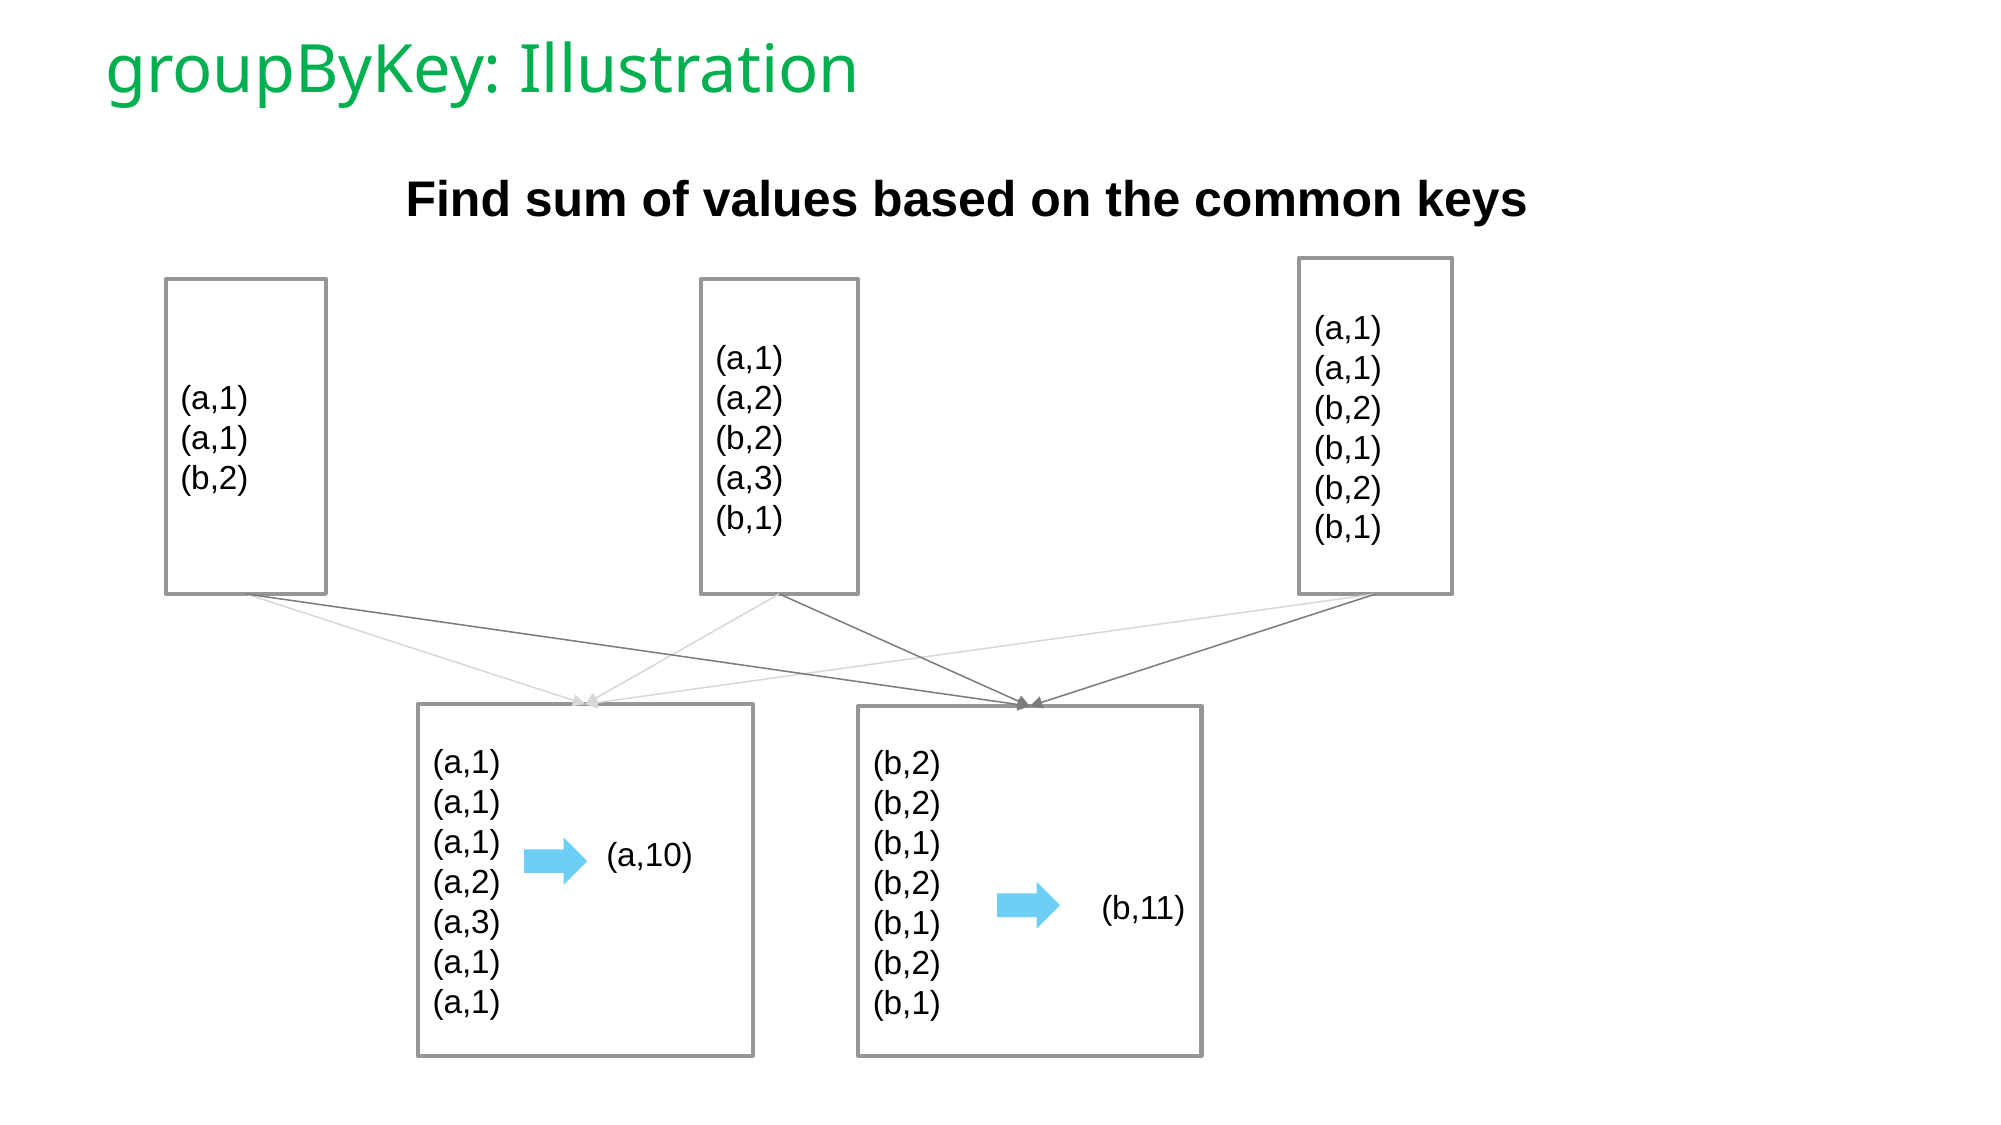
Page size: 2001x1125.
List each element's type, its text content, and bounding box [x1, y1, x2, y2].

text_box (a,1) (a,1) (b,2) (b,1) (b,2) (b,1) [1297, 256, 1454, 596]
text_box Find sum of values based on the common keys [390, 158, 1544, 234]
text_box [1075, 593, 1426, 707]
text_box (b,2) (b,2) (b,1) (b,2) (b,1) (b,2) (b,1) [856, 715, 1204, 1058]
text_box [826, 593, 1074, 707]
text_box (a,1) (a,1) (b,2) [164, 277, 328, 596]
title groupByKey: Illustration [90, 27, 1816, 121]
text_box (a,10) [591, 825, 708, 881]
text_box [522, 835, 590, 887]
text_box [291, 593, 825, 707]
text_box (a,1) (a,1) (a,1) (a,2) (a,3) (a,1) (a,1) [416, 715, 755, 1058]
text_box (b,11) [1086, 878, 1201, 934]
text_box (a,1) (a,2) (b,2) (a,3) (b,1) [699, 277, 860, 591]
text_box [995, 879, 1063, 931]
